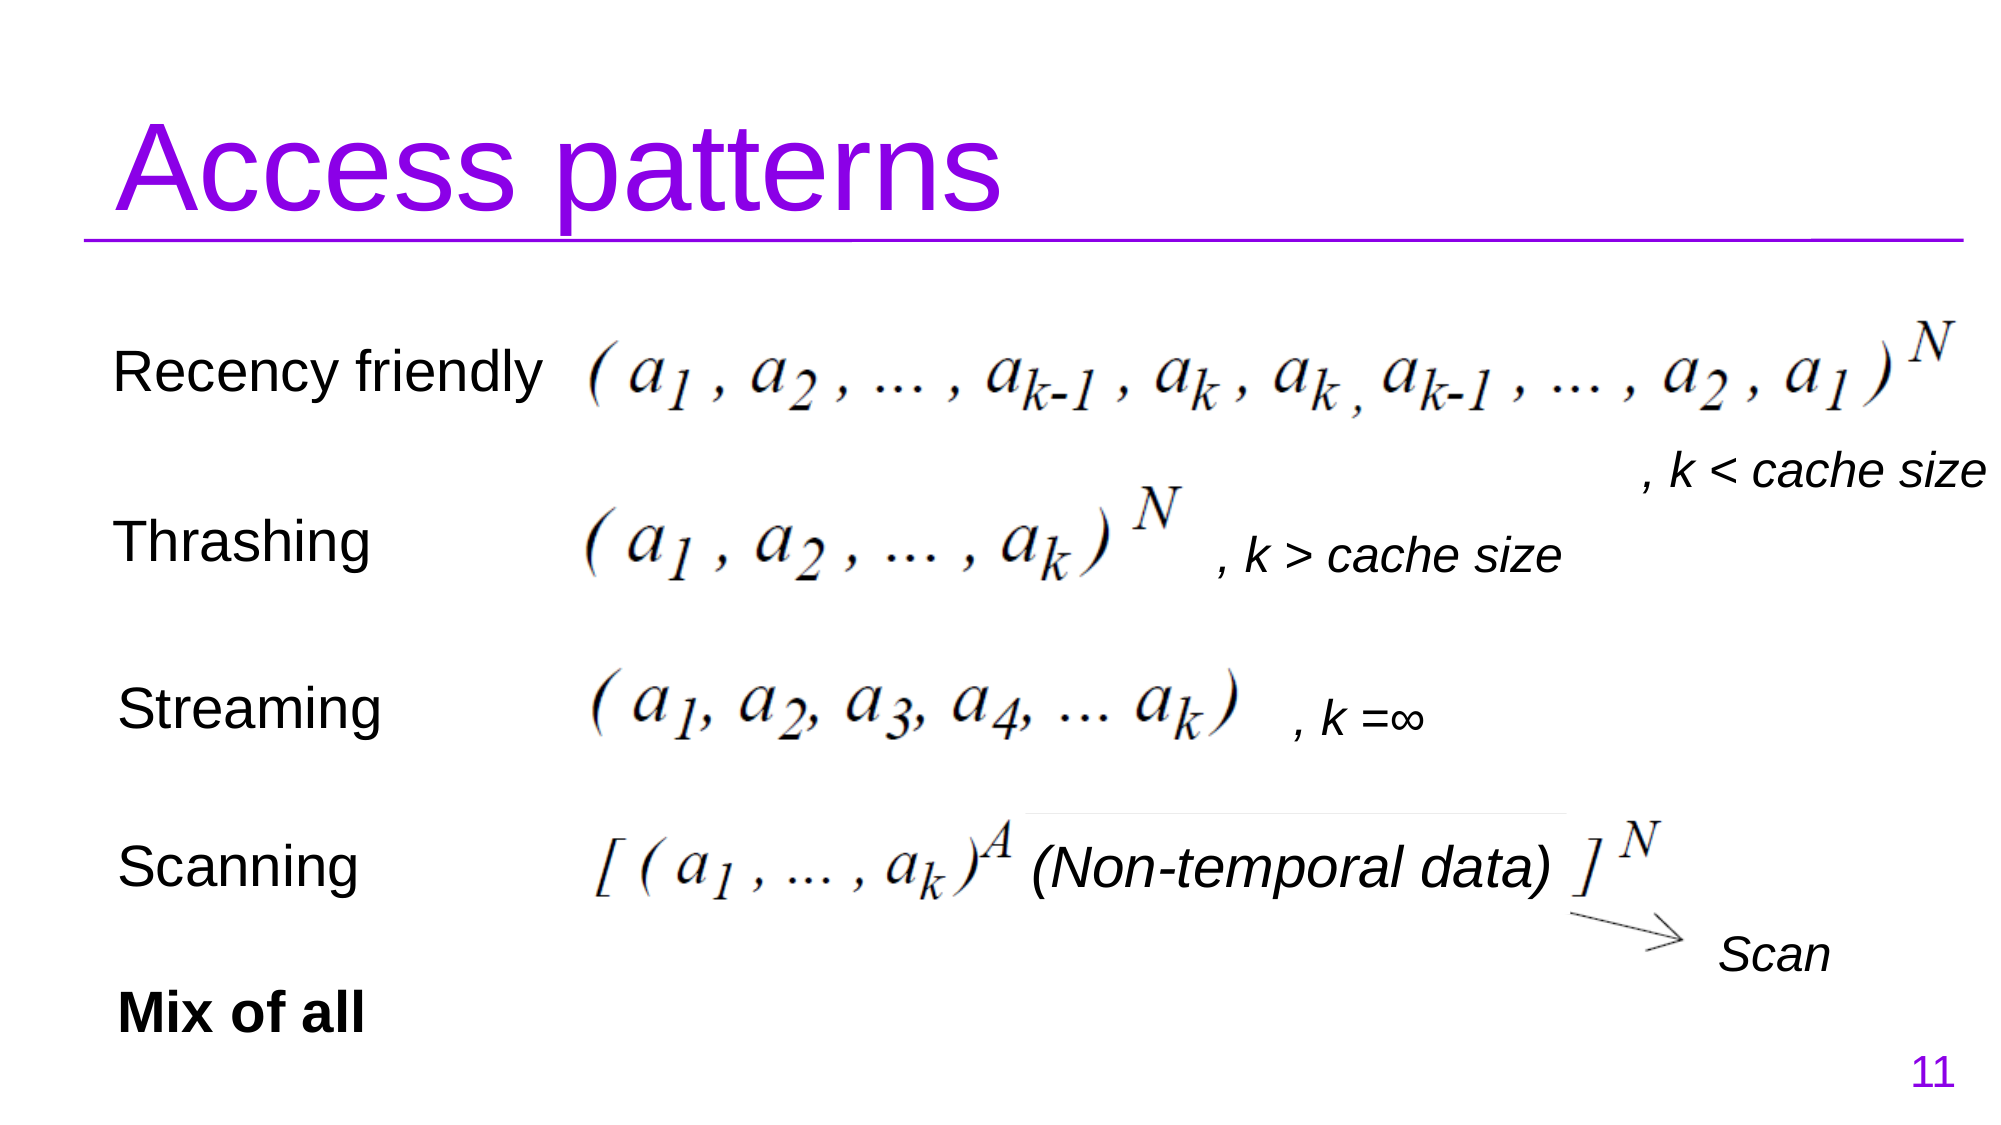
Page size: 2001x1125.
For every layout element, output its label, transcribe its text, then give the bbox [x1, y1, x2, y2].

text_box , k > cache size [1283, 514, 1579, 590]
title Access patterns [97, 67, 2000, 194]
slide_number 11 [1847, 1026, 1975, 1113]
picture [575, 789, 1688, 967]
text_box Mix of all [102, 966, 592, 1052]
text_box , k =∞ [1302, 677, 1441, 753]
text_box , k < cache size [1627, 429, 2000, 505]
text_box Scanning [102, 820, 570, 906]
text_box Thrashing [97, 495, 487, 581]
picture [492, 285, 1978, 778]
text_box Recency friendly [97, 325, 574, 411]
text_box Scan [1703, 913, 1847, 989]
text_box Streaming [102, 662, 543, 748]
